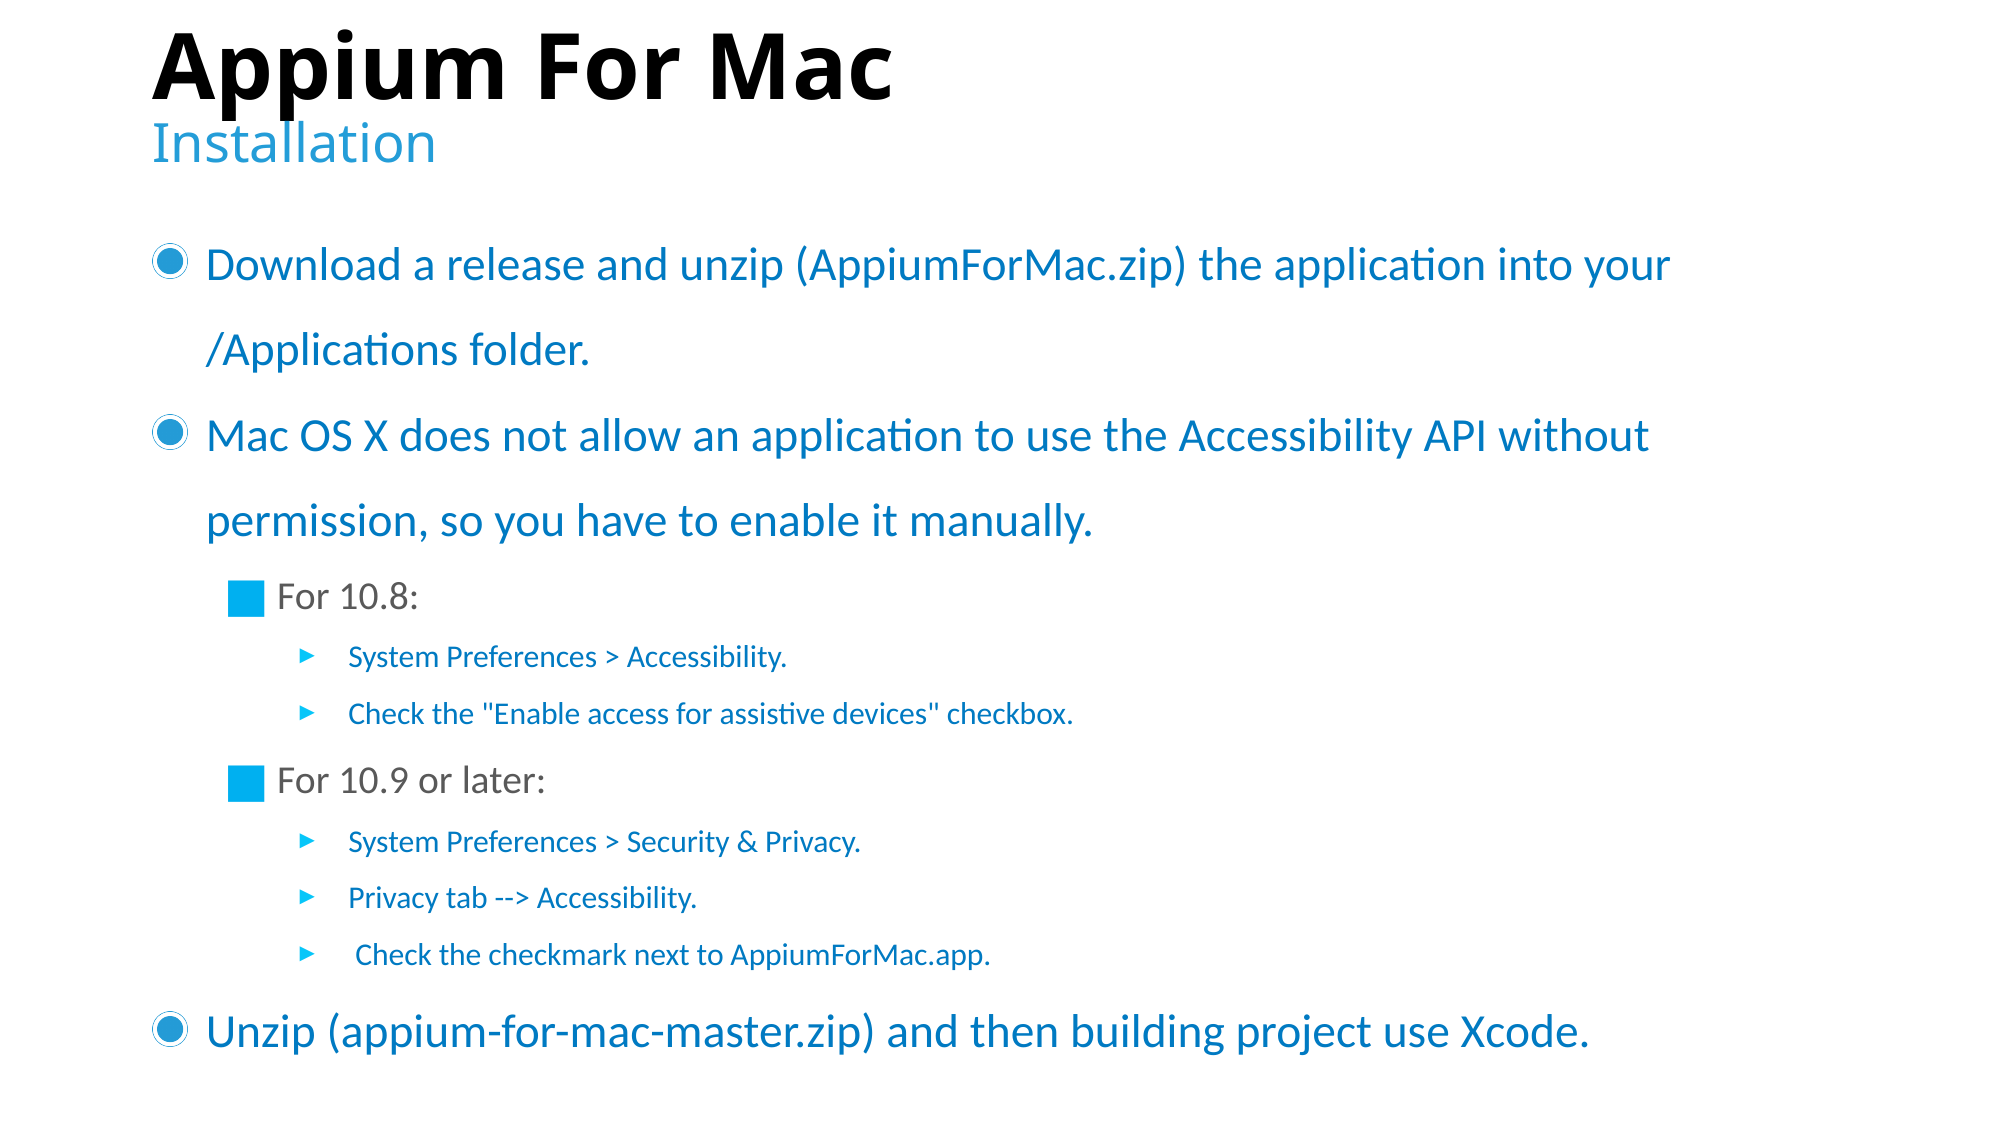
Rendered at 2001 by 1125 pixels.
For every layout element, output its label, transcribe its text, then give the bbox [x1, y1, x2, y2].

picture [152, 414, 188, 450]
list Download a release and unzip (AppiumForMac.zip) the application into your /Applications folder. Mac OS X does not allow an application to use the Accessibility API without permission, so you have to enable it manually. For 10.8: System Preferences > Accessibility. Check the "Enable access for assistive devices" checkbox. For 10.9 or later: System Preferences > Security & Privacy. Privacy tab --> Accessibility. Check the checkmark next to AppiumForMac.app. Unzip (appium-for-mac-master.zip) and then building project use Xcode. [137, 229, 1863, 1066]
title Appium For Mac [137, 0, 1863, 108]
picture [152, 1011, 188, 1047]
picture [152, 243, 188, 279]
list Installation [137, 108, 1863, 229]
